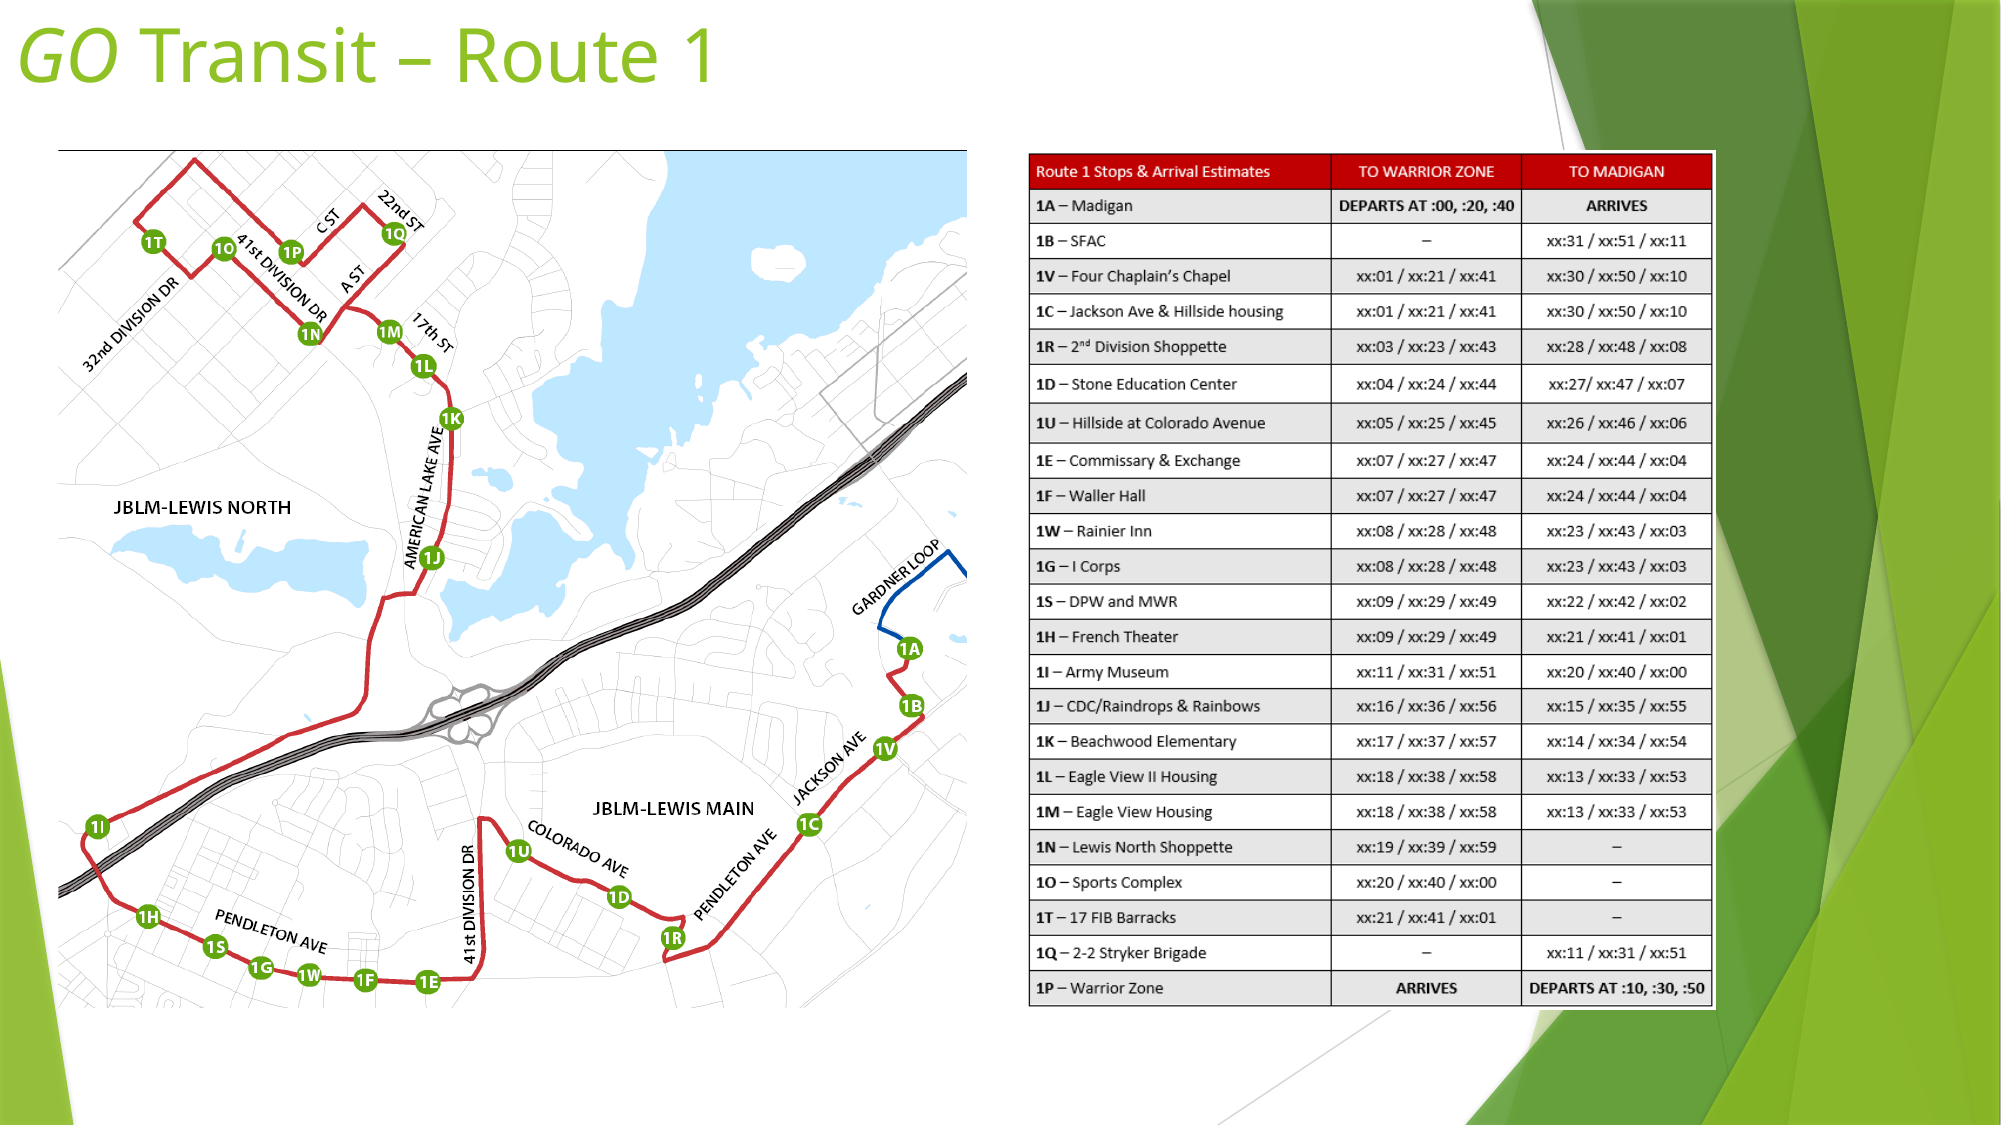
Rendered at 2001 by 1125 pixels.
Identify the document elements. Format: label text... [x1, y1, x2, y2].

picture [1022, 149, 1717, 1010]
text_box GO Transit – Route 1 [0, 0, 1617, 217]
picture [57, 149, 968, 1009]
